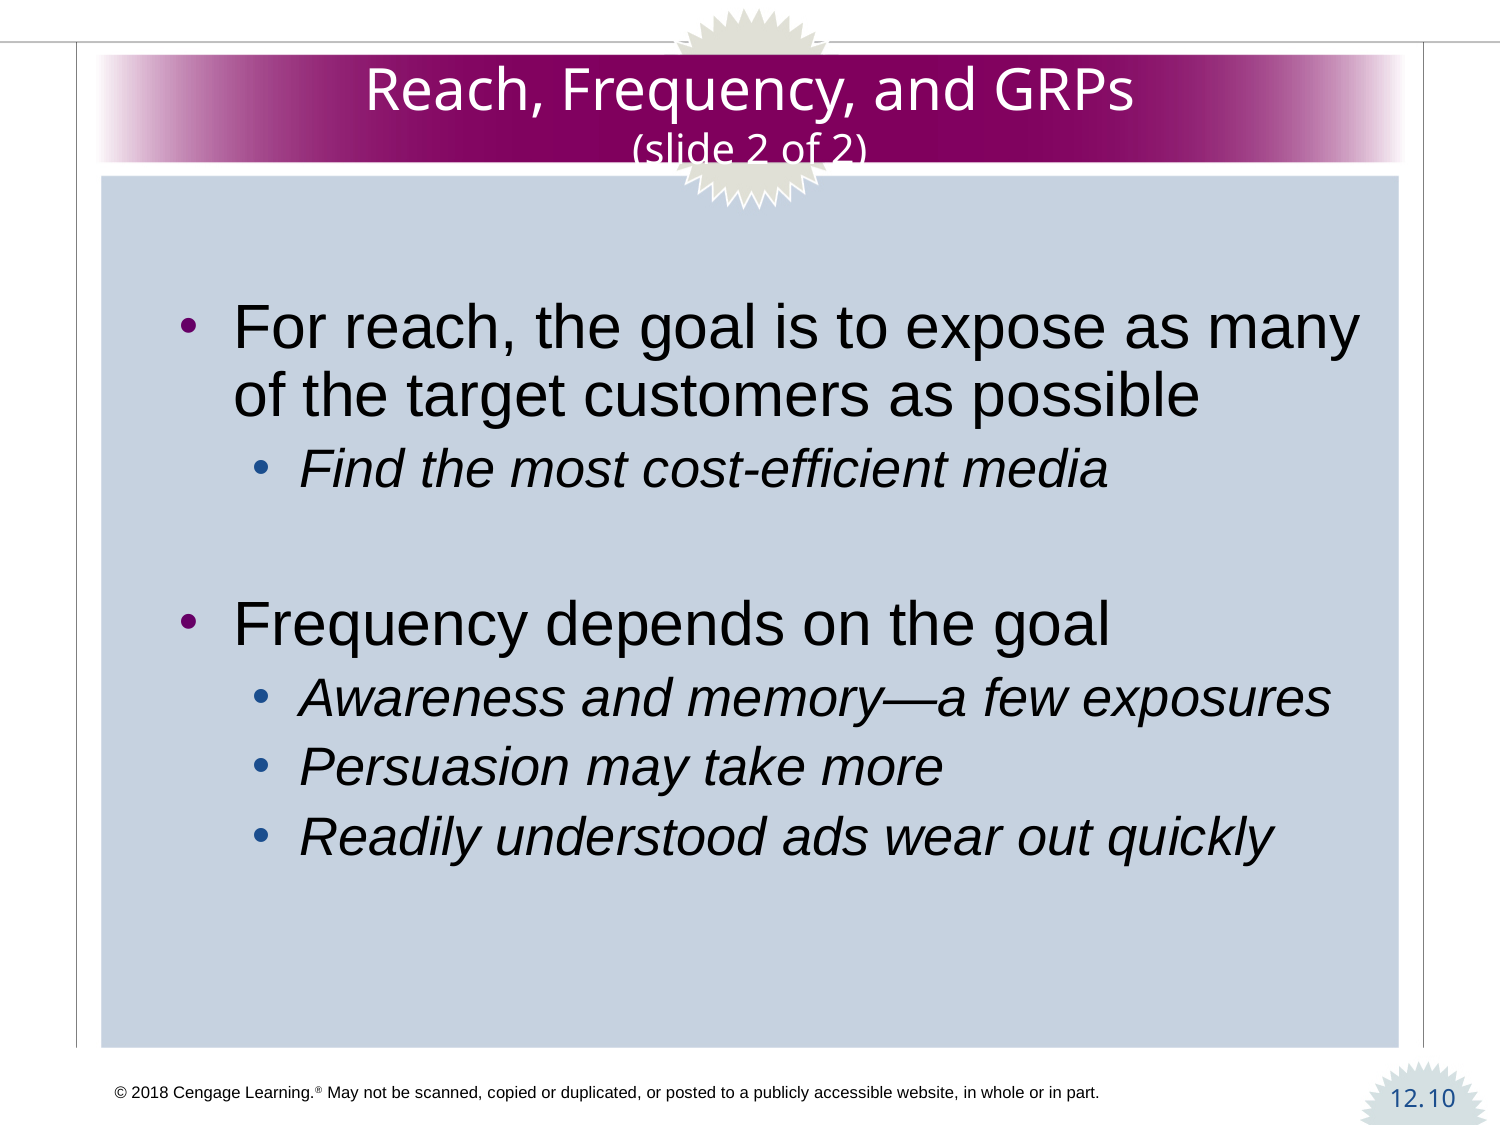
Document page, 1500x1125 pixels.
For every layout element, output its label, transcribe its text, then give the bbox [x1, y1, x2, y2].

list For reach, the goal is to expose as many of the target customers as possible Find the most cost-efficient media Frequency depends on the goal Awareness and memory—a few exposures Persuasion may take more Readily understood ads wear out quickly [162, 287, 1388, 1000]
picture [0, 0, 1500, 1125]
slide_number 10 [1412, 1074, 1476, 1125]
title Reach, Frequency, and GRPs (slide 2 of 2) [99, 62, 1400, 163]
